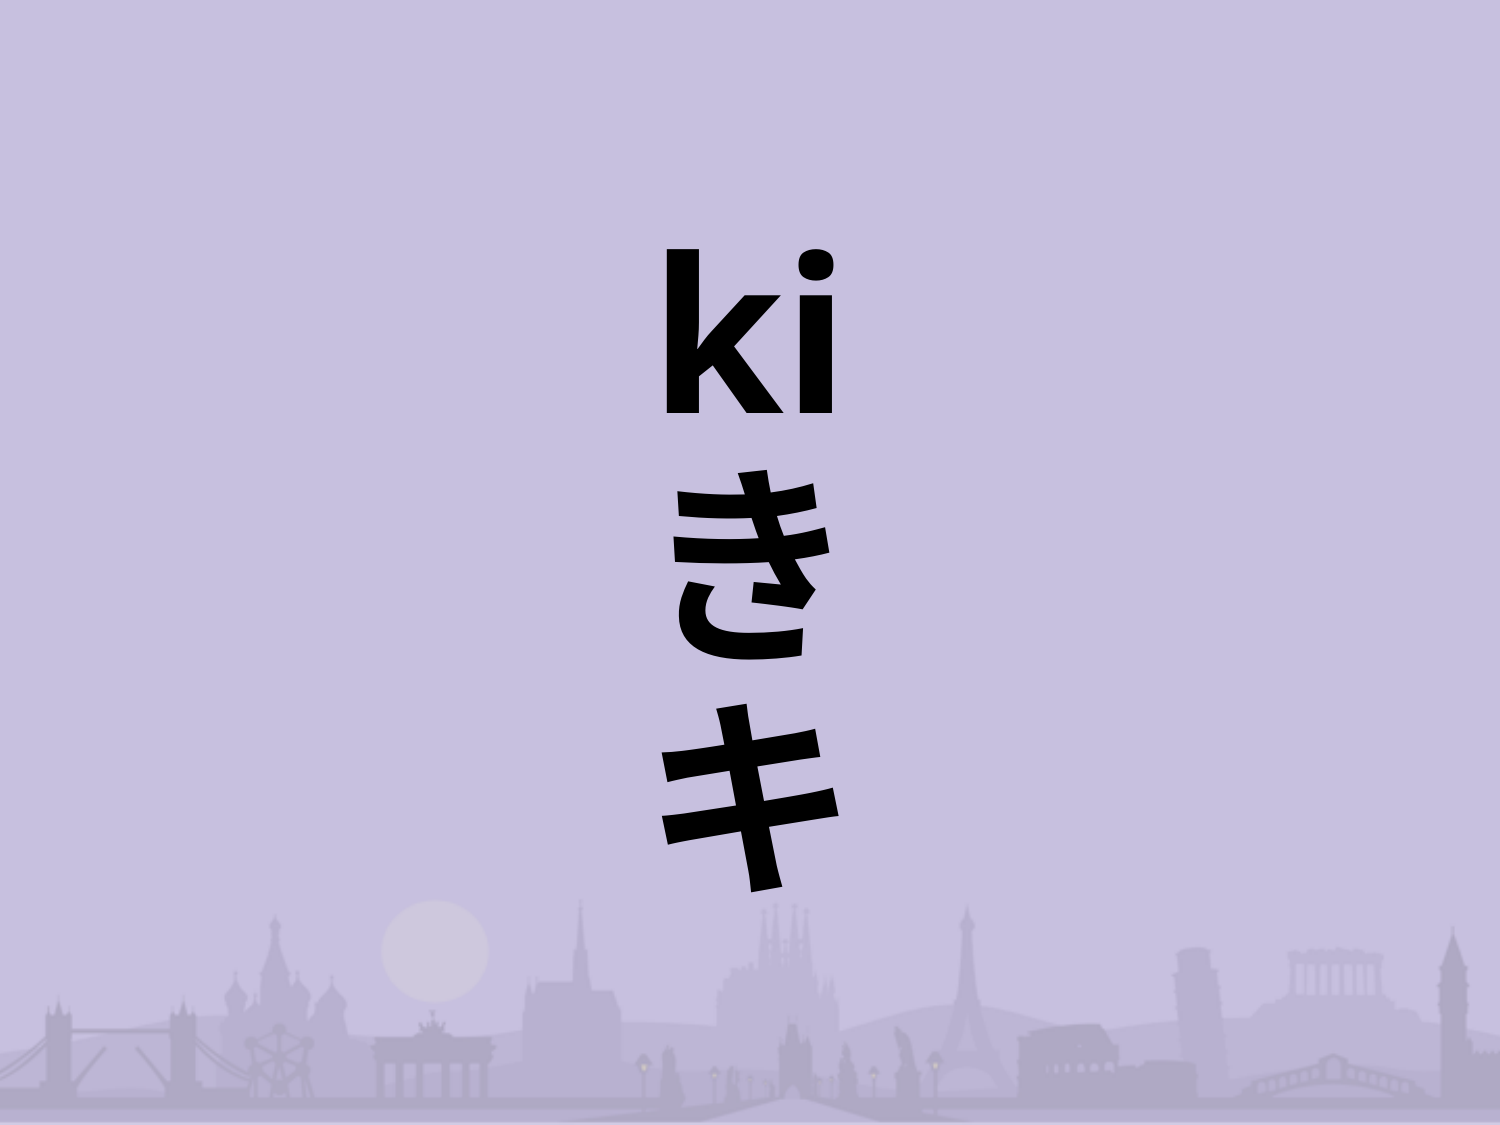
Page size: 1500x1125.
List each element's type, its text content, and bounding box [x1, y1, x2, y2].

picture [0, 0, 1500, 1125]
title ki き キ [243, 174, 1257, 980]
